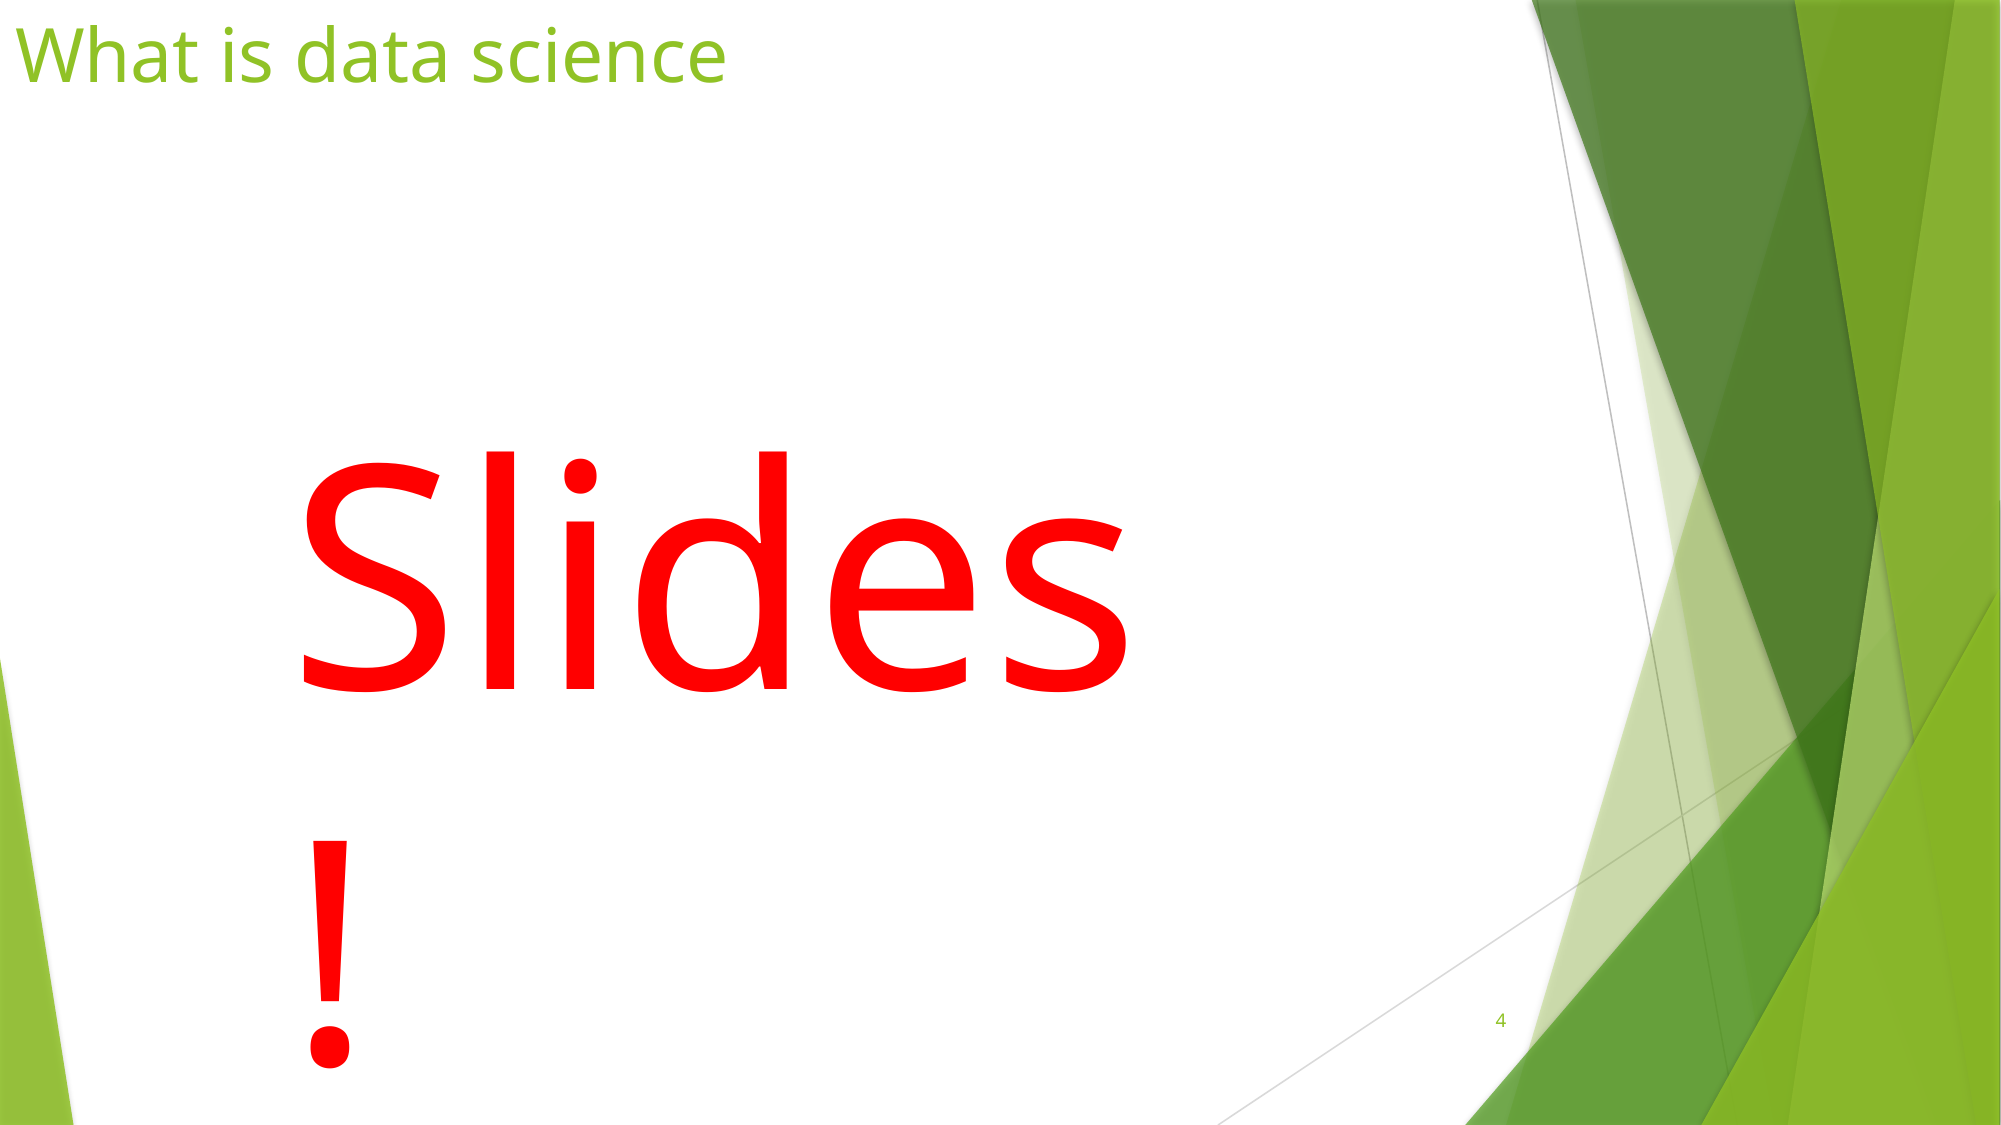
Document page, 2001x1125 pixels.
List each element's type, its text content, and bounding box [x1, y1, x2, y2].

text_box Slides! [274, 369, 1221, 1125]
slide_number 4 [1409, 991, 1522, 1051]
title What is data science [0, 0, 1411, 217]
